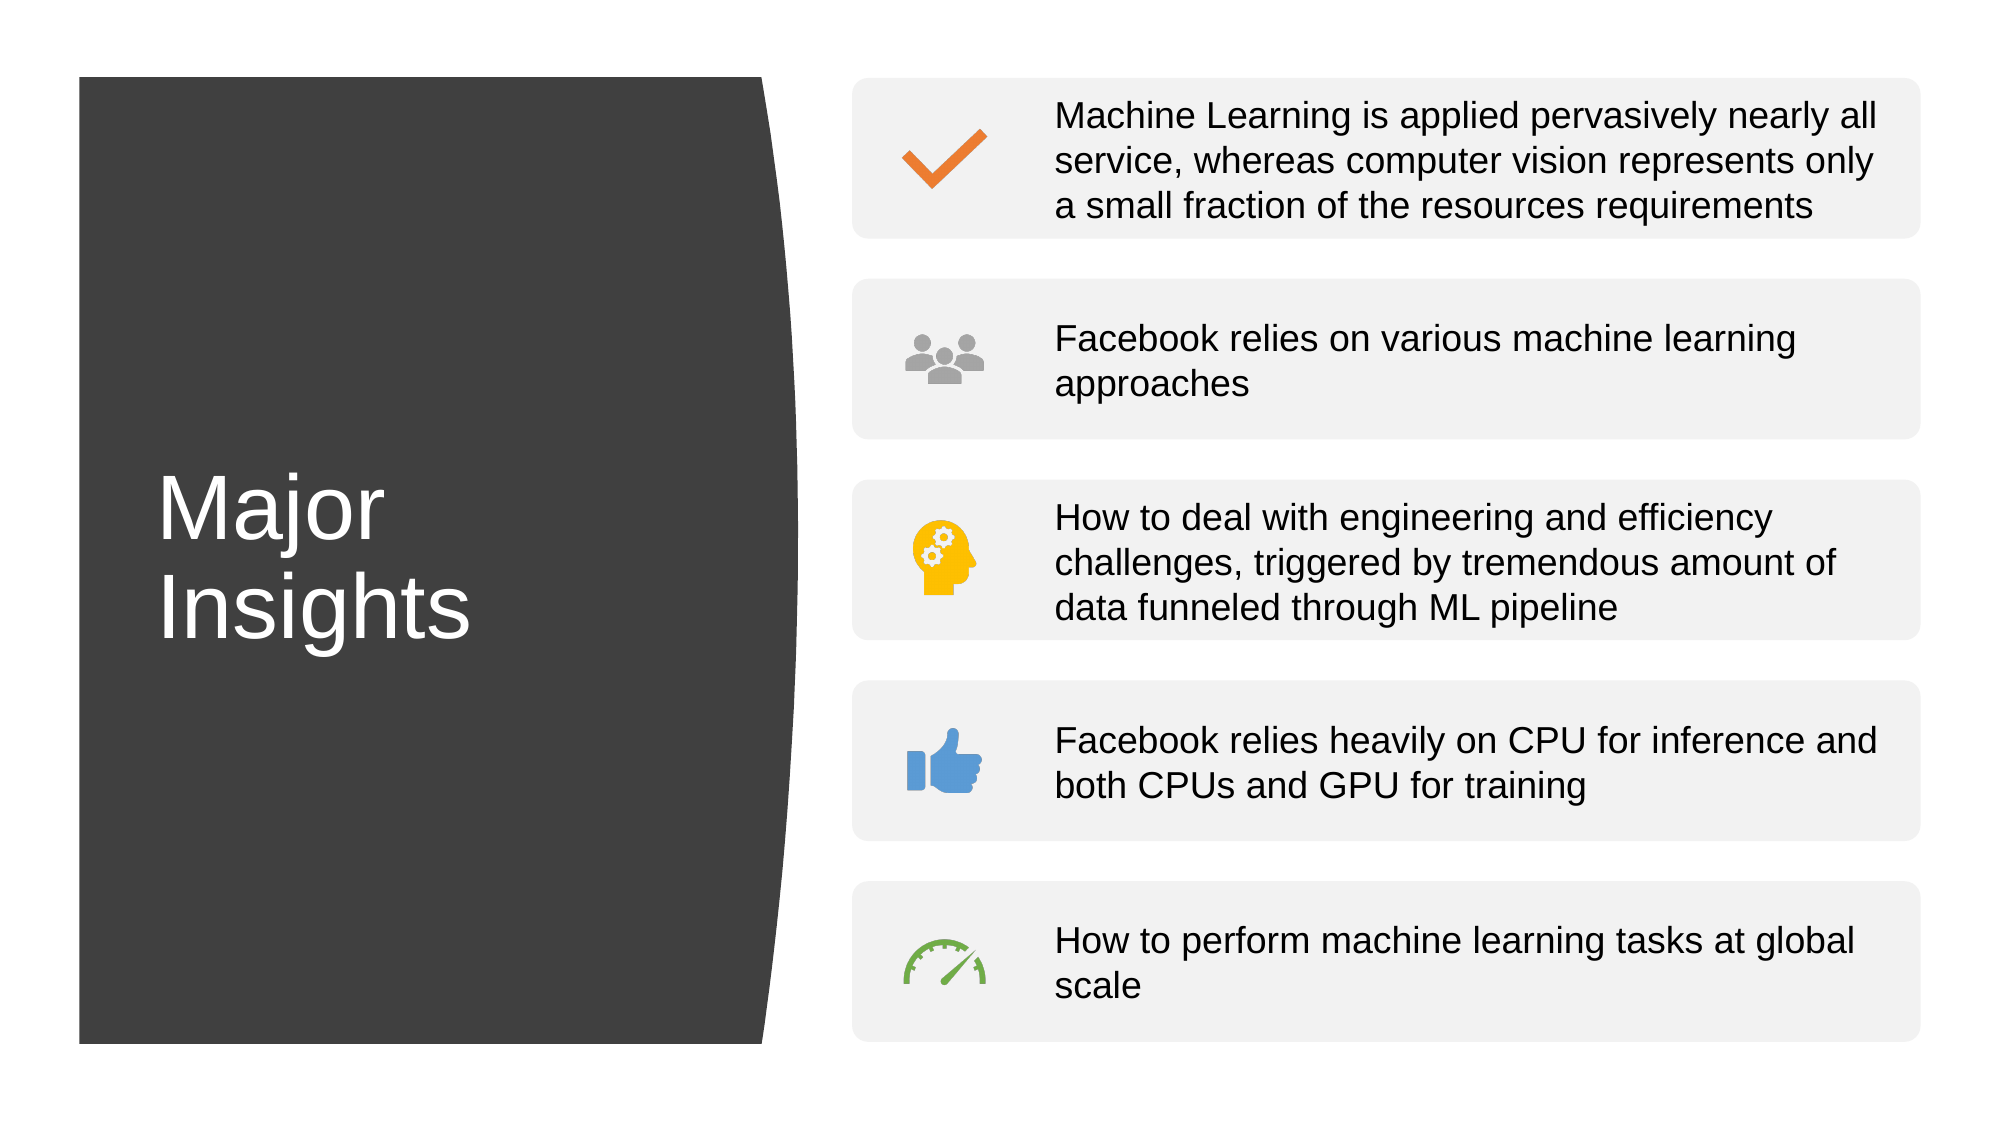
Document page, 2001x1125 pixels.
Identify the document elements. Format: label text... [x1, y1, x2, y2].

text_box [78, 76, 800, 1045]
title Major Insights [141, 166, 702, 953]
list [852, 77, 1921, 1043]
